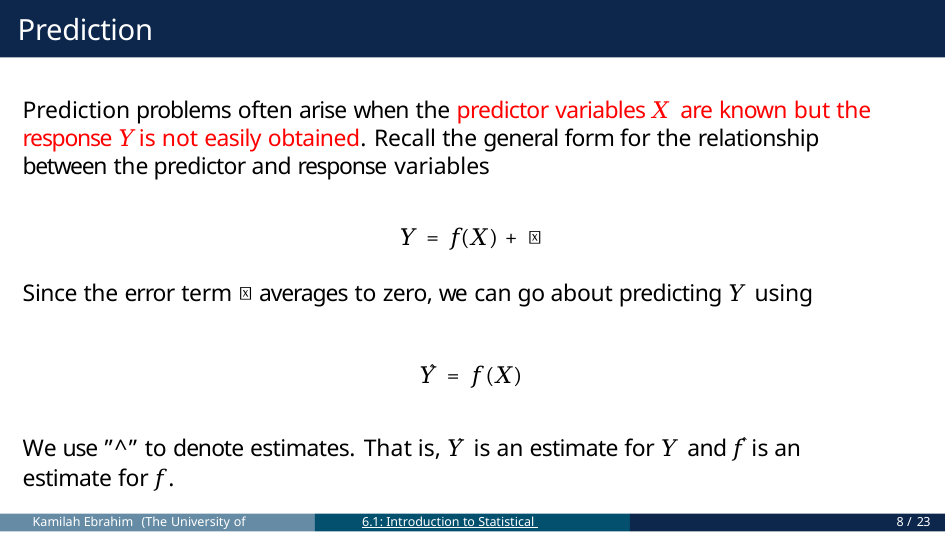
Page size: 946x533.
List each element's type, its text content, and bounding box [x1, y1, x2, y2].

text_box Prediction problems often arise when the predictor variables 𝑋 are known but the response 𝑌 is not easily obtained. Recall the general form for the relationship between the predictor and response variables 𝑌 = 𝑓(𝑋) + 𝜖 Since the error term 𝜖 averages to zero, we can go about predicting 𝑌 using 𝑌̂ = 𝑓 (𝑋) We use ”^” to denote estimates. That is, 𝑌̂ is an estimate for 𝑌 and 𝑓 ̂ is an estimate for 𝑓 . [14, 93, 913, 491]
title Prediction [15, 8, 474, 93]
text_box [0, 513, 946, 532]
